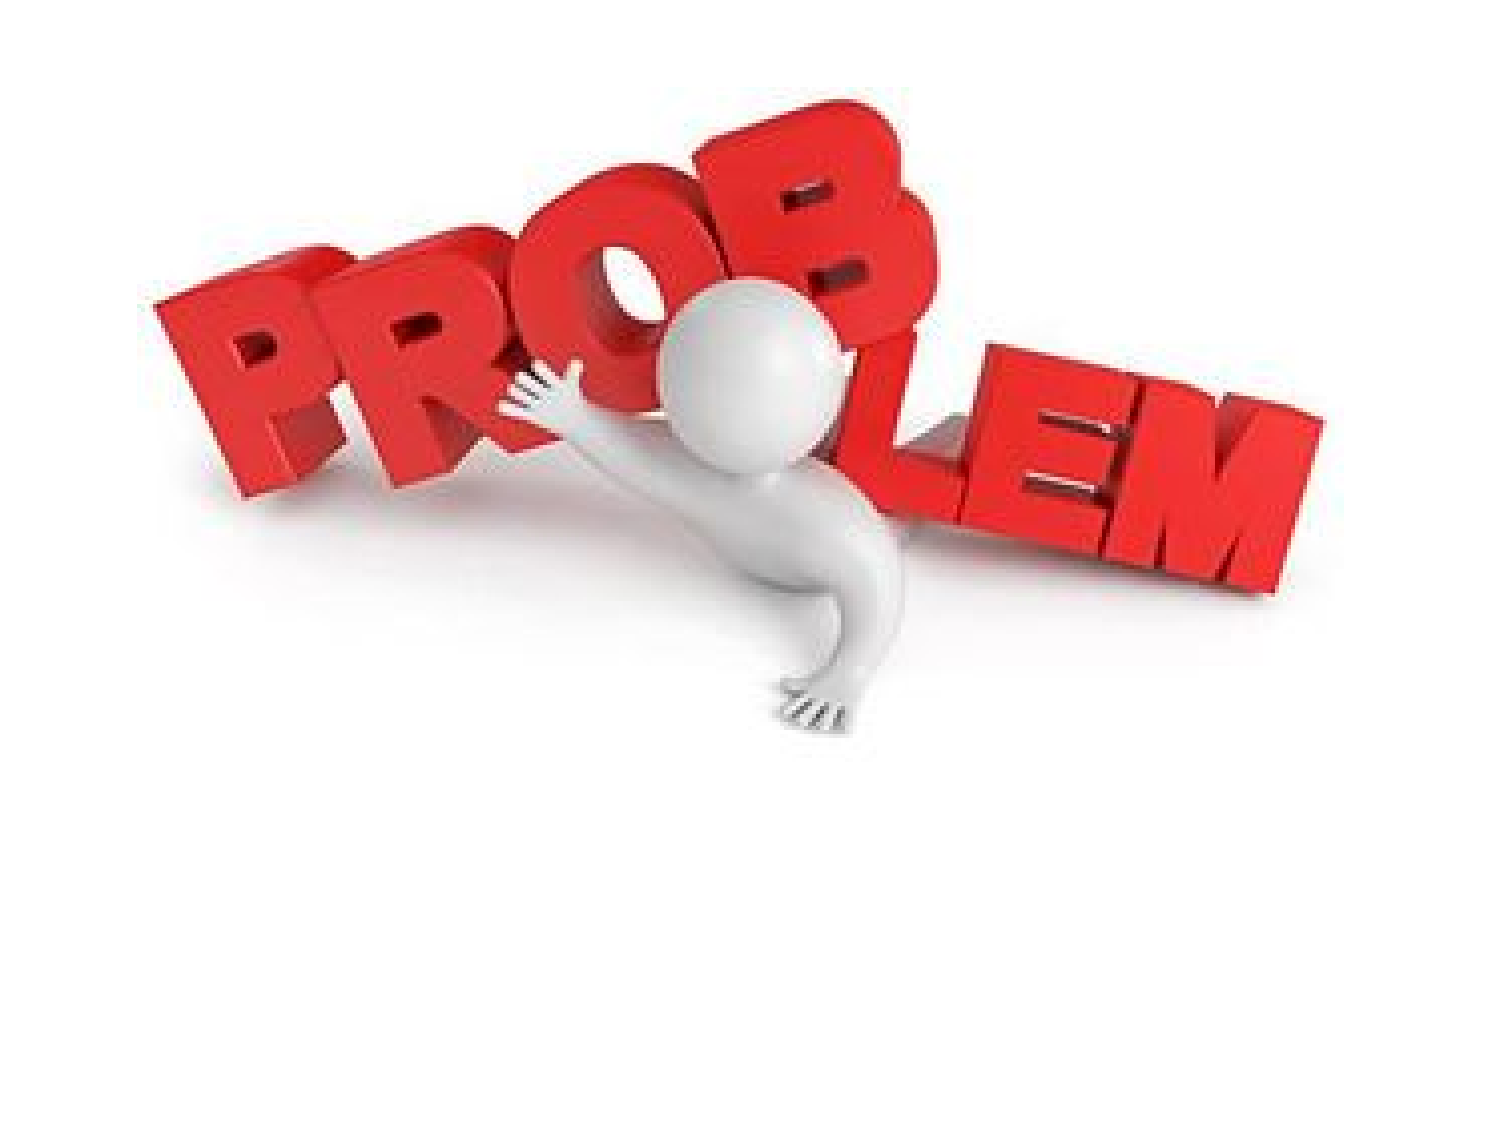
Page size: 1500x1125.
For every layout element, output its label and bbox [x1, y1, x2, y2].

list [137, 87, 1344, 776]
